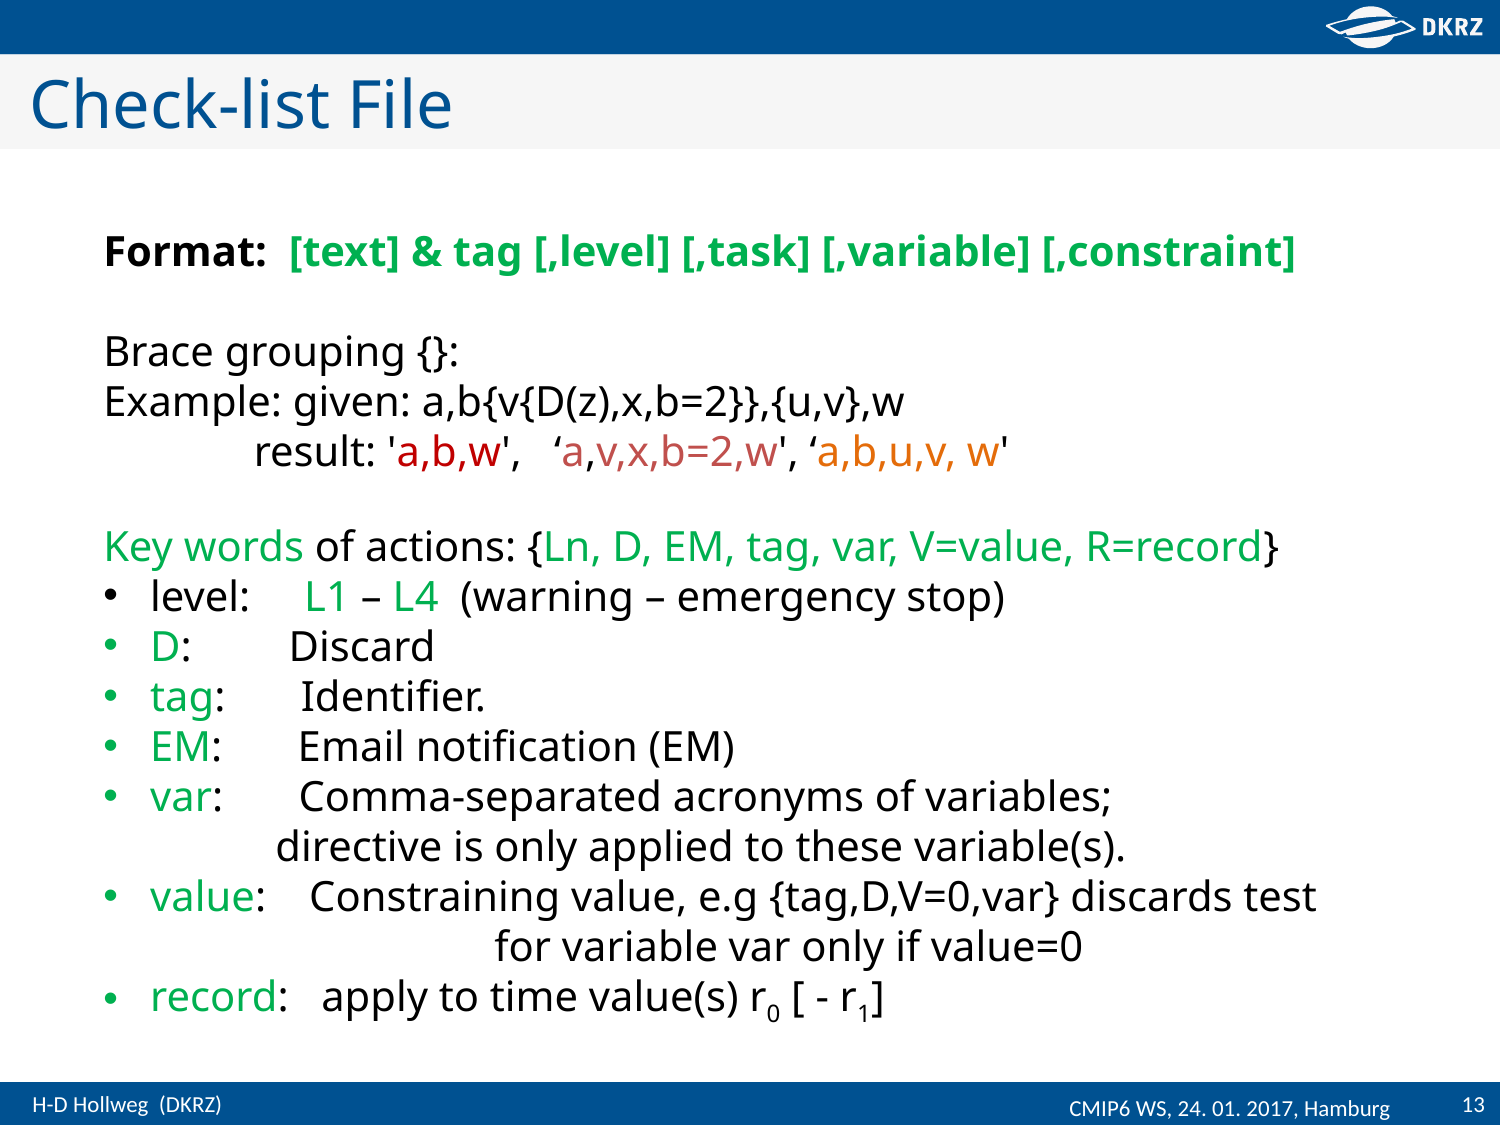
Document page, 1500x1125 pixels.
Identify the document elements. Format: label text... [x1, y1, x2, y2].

title Check-list File [0, 54, 1500, 149]
slide_number 13 [1376, 1082, 1500, 1125]
text_box Format: [text] & tag [,level] [,task] [,variable] [,constraint] Brace grouping {}: Example: given: a,b{v{D(z),x,b=2}},{u,v},w result: 'a,b,w', ‘a,v,x,b=2,w', ‘a,b,u,v, w' Key words of actions: {Ln, D, EM, tag, var, V=value, R=record} level: L1 – L4 (warning – emergency stop) D: Discard tag: Identifier. EM: Email notification (EM) var: Comma-separated acronyms of variables; directive is only applied to these variable(s). value: Constraining value, e.g {tag,D,V=0,var} discards test for variable var only if value=0 record: apply to time value(s) r0 [ - r1] [88, 217, 1424, 1070]
